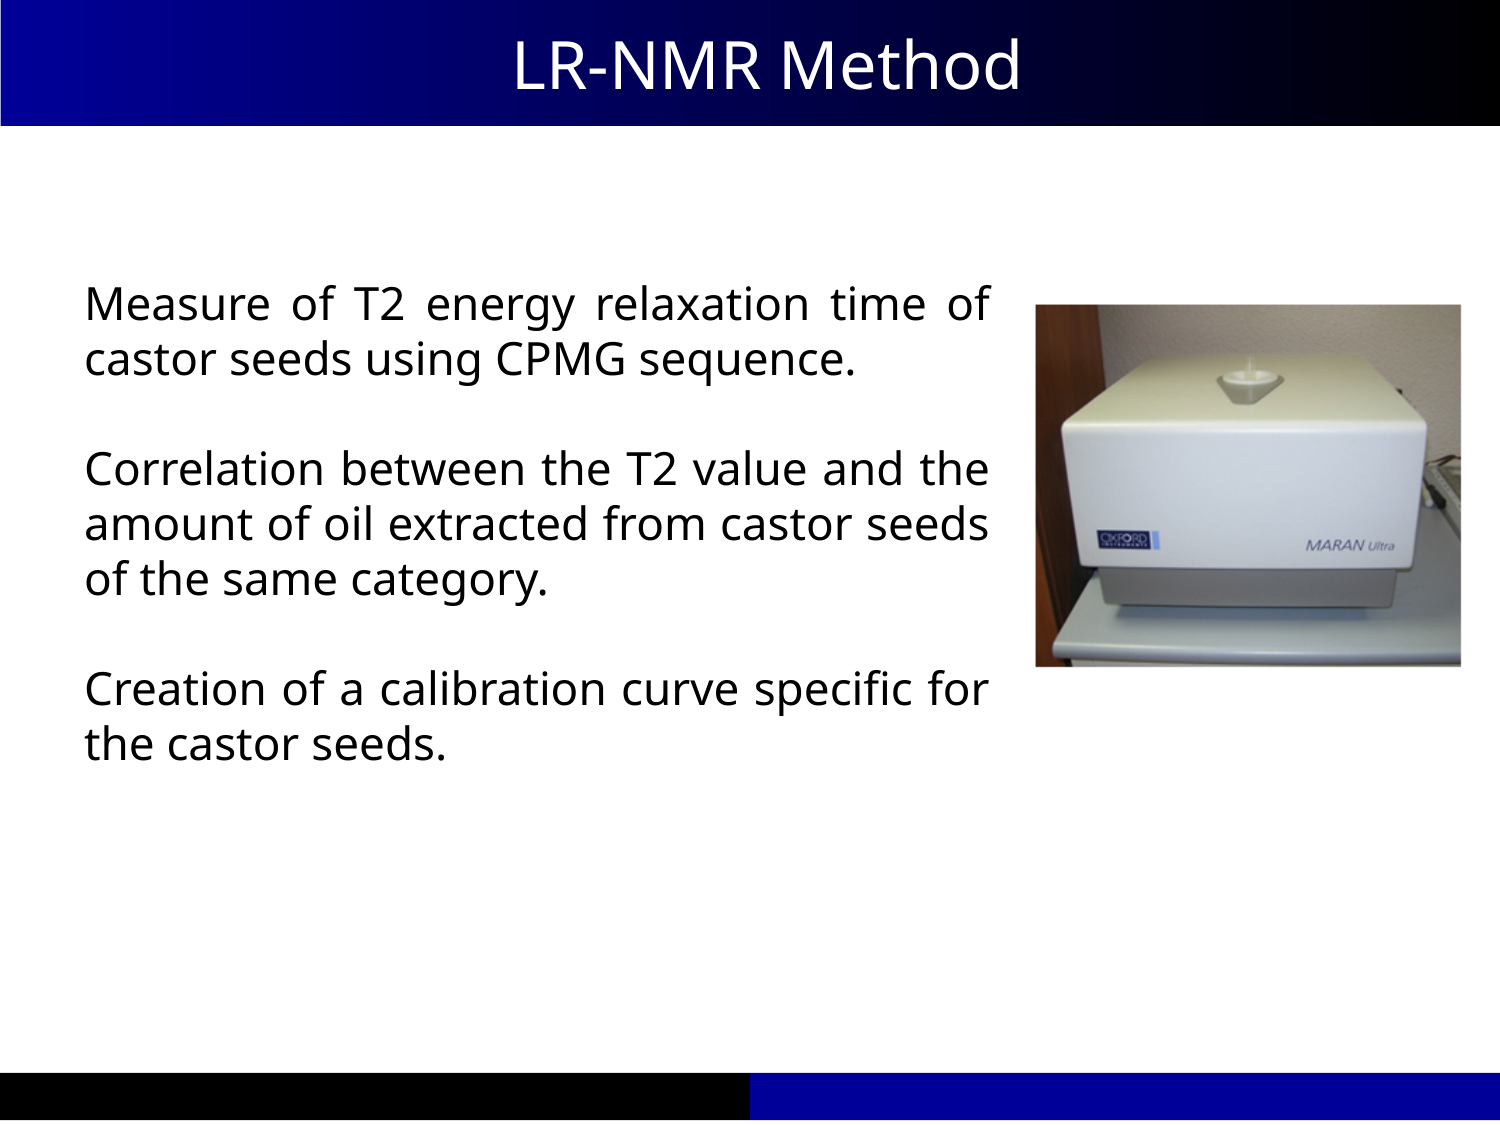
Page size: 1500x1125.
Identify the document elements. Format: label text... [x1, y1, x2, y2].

text_box Measure of T2 energy relaxation time of castor seeds using CPMG sequence. Correlation between the T2 value and the amount of oil extracted from castor seeds of the same category. Creation of a calibration curve specific for the castor seeds. [76, 267, 998, 777]
picture [1033, 302, 1464, 670]
text_box LR-NMR Method [0, 15, 1500, 110]
